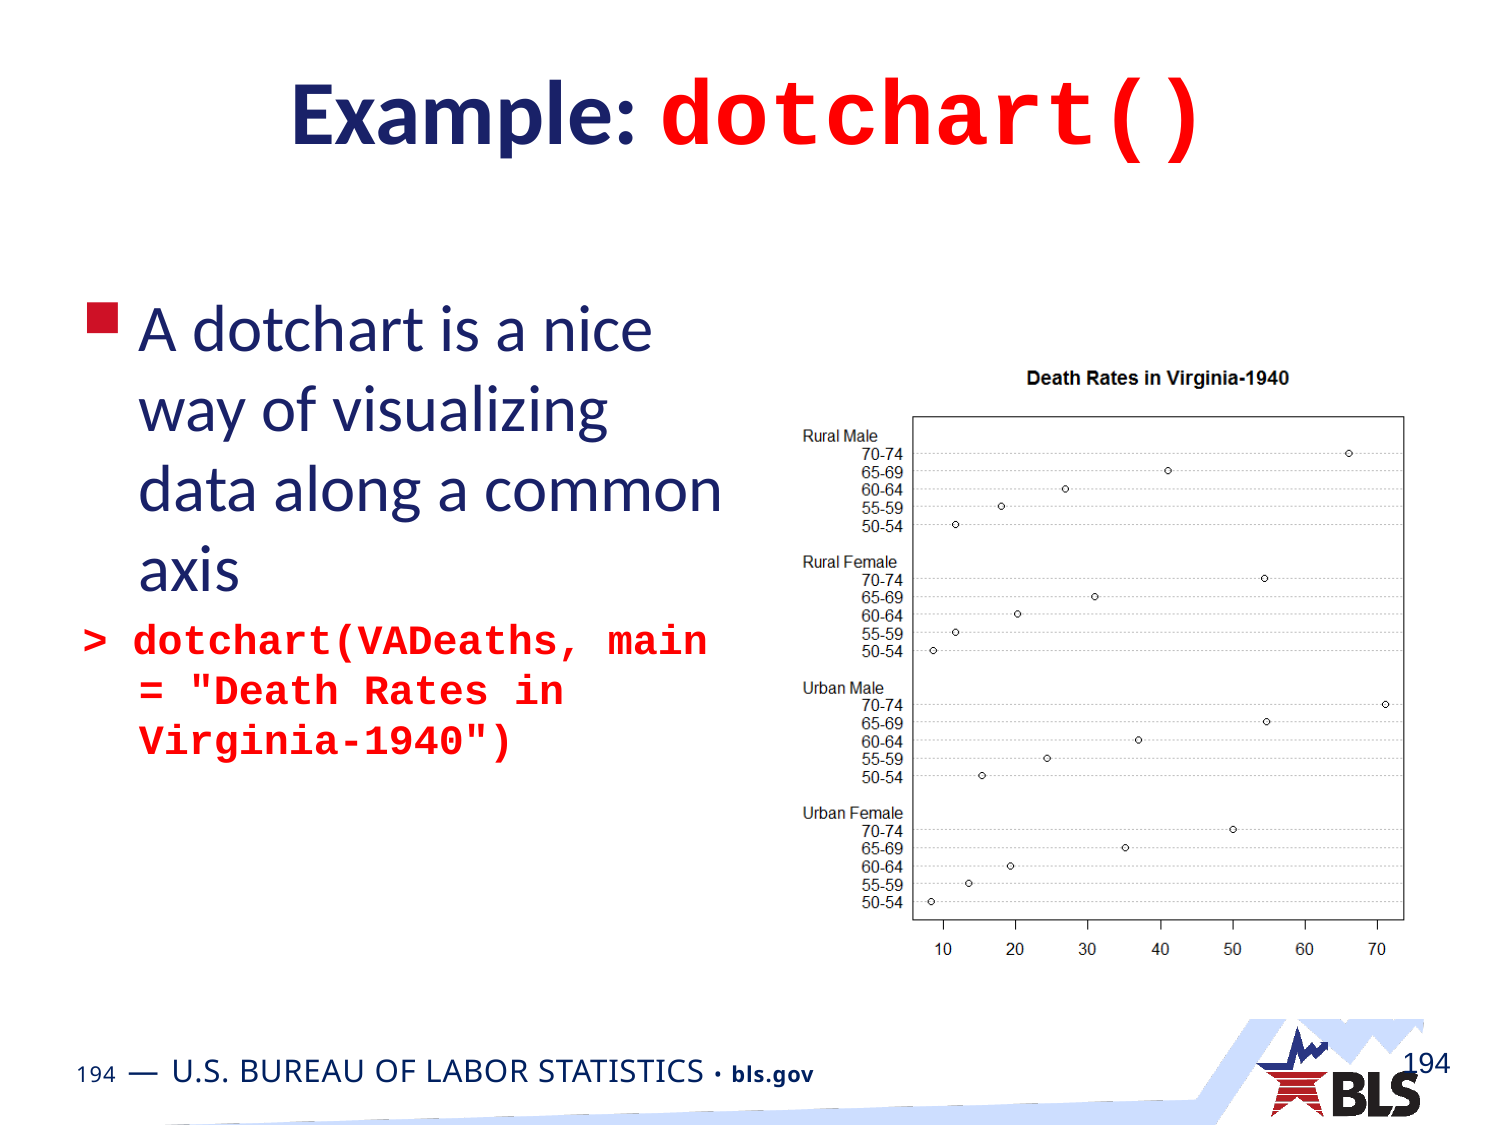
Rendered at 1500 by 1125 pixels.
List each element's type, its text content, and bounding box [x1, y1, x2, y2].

list A dotchart is a nice way of visualizing data along a common axis > dotchart(VADeaths, main = "Death Rates in Virginia-1940") [67, 276, 744, 1026]
slide_number 194 [1387, 1037, 1500, 1098]
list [762, 337, 1446, 1020]
picture [40, 967, 1425, 1125]
title Example: dotchart() [74, 44, 1426, 226]
